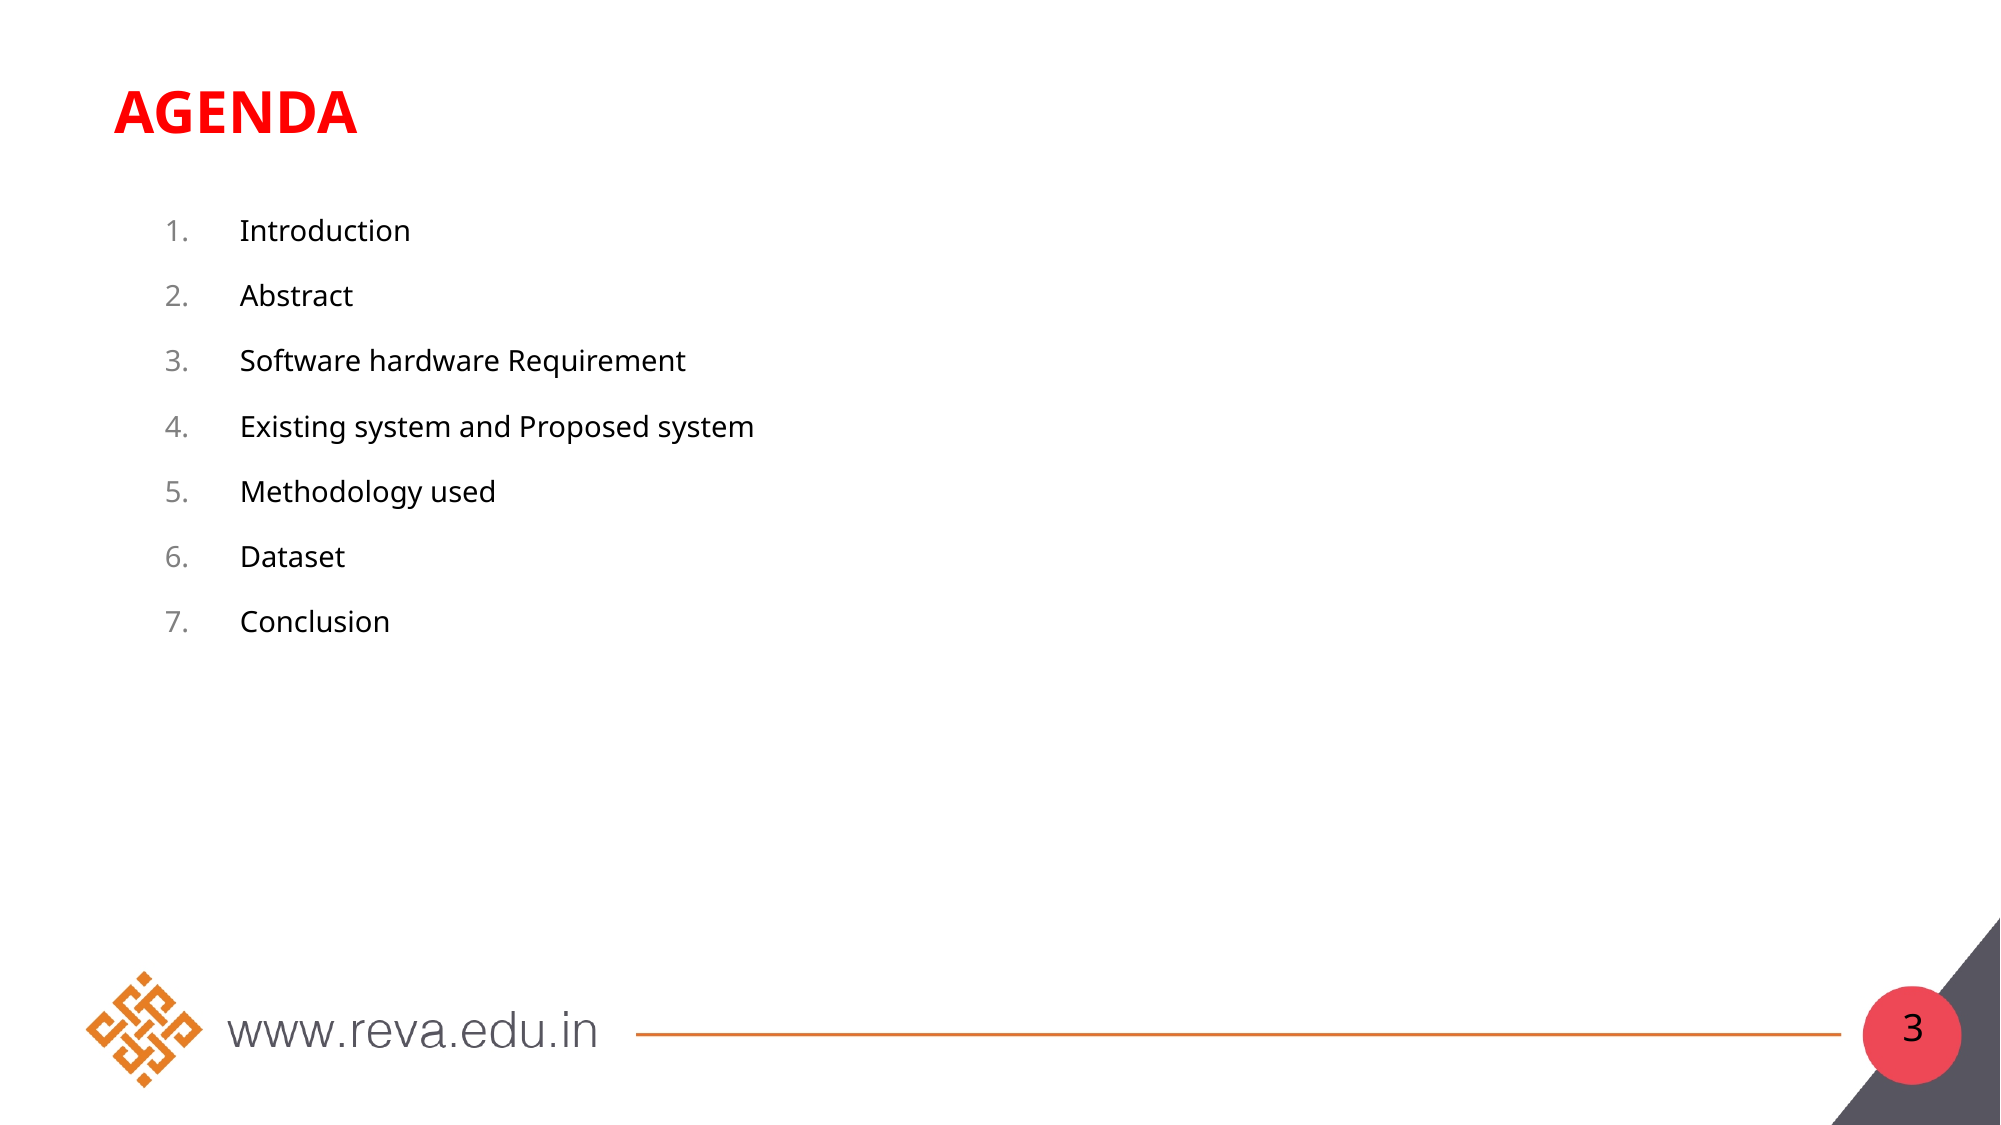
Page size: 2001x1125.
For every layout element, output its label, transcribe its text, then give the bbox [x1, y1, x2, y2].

text_box 2 [1864, 999, 1963, 1060]
text_box Introduction Abstract Software hardware Requirement Existing system and Proposed system Methodology used Dataset Conclusion [149, 187, 1922, 896]
picture [0, 0, 2000, 1125]
text_box Agenda [99, 45, 1119, 184]
